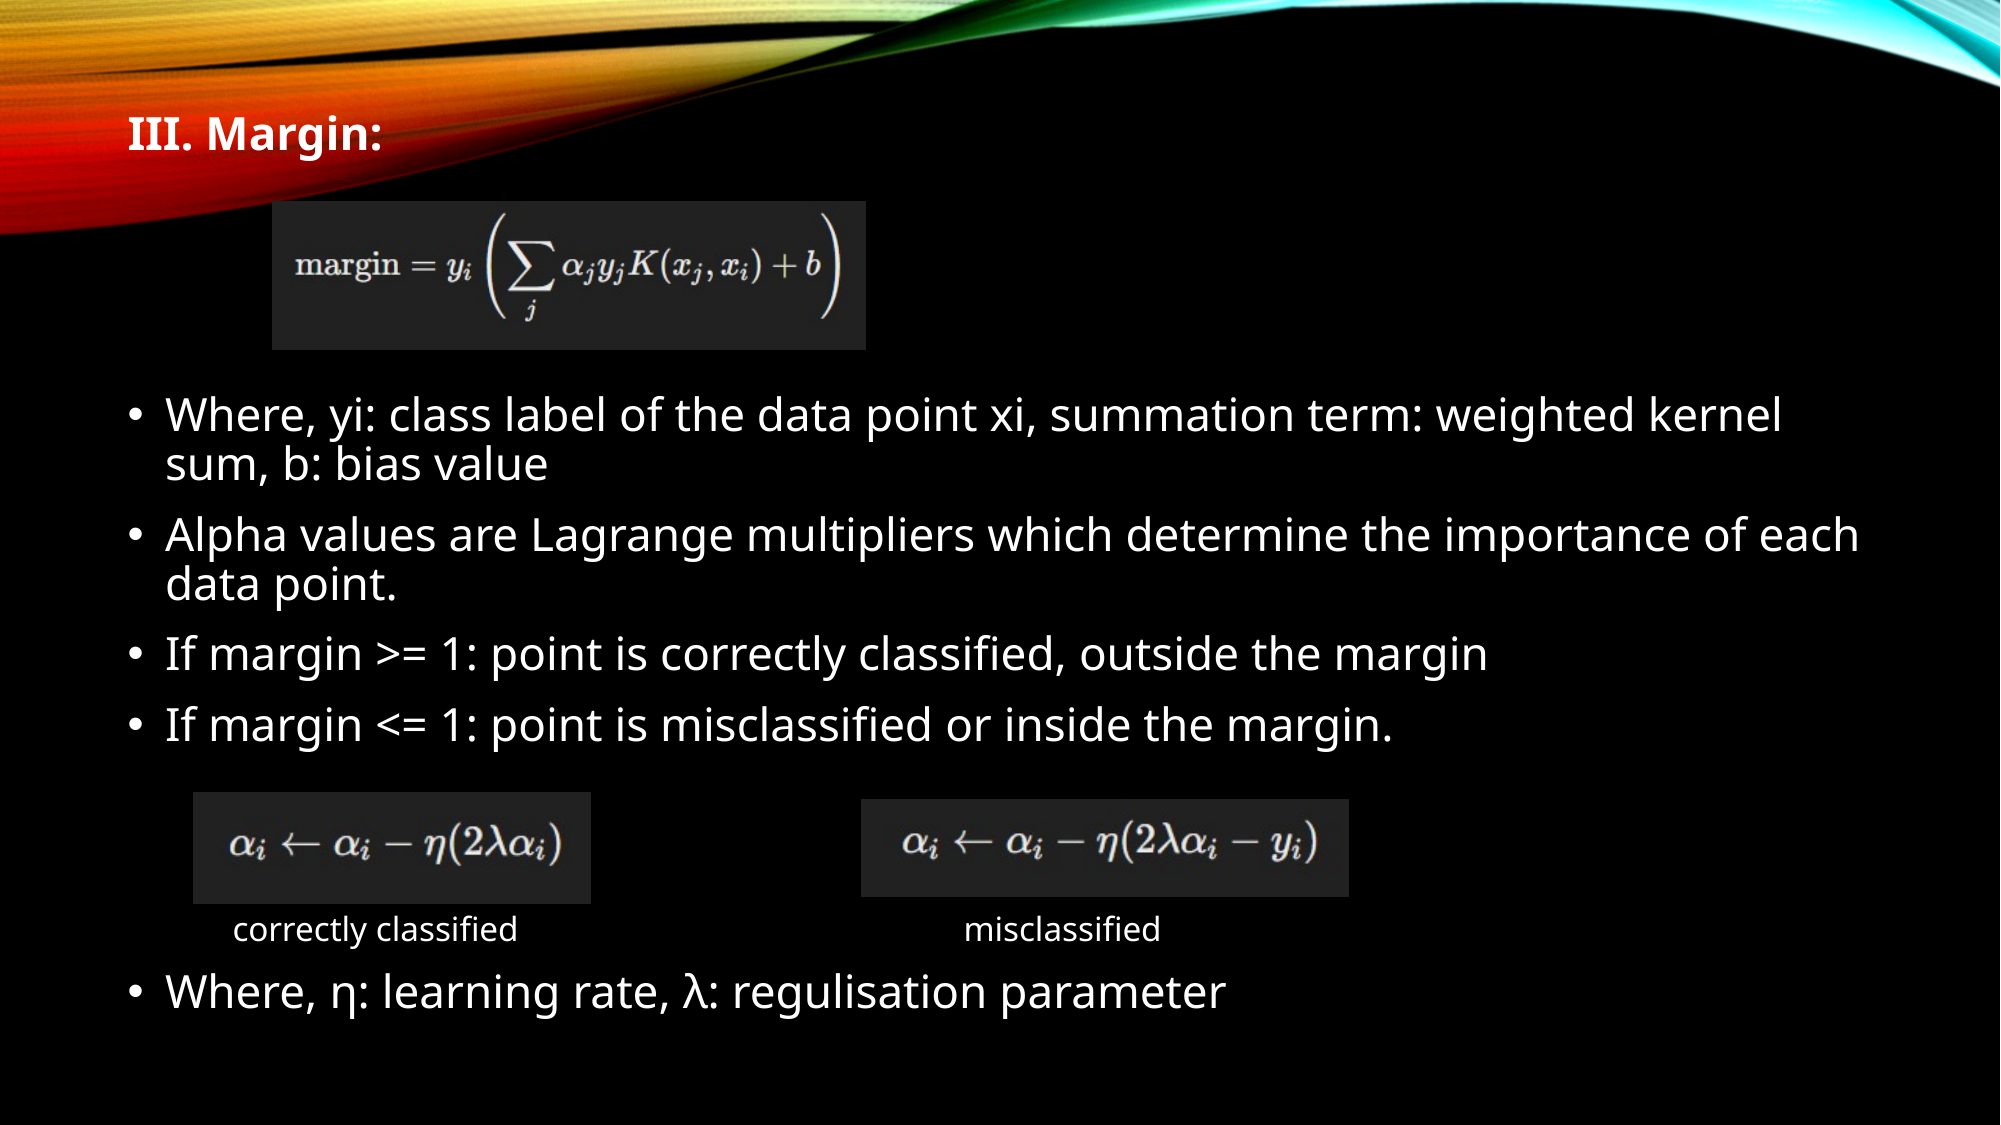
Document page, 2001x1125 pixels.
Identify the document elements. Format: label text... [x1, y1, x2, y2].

picture [193, 792, 591, 904]
picture [272, 201, 867, 350]
picture [860, 799, 1349, 897]
list III. Margin: Where, yi: class label of the data point xi, summation term: weighted kernel sum, b: bias value Alpha values are Lagrange multipliers which determine the importance of each data point. If margin >= 1: point is correctly classified, outside the margin If margin <= 1: point is misclassified or inside the margin. correctly classified misclassified Where, η: learning rate, λ: regulisation parameter [112, 103, 1888, 1102]
picture [0, 0, 2000, 237]
